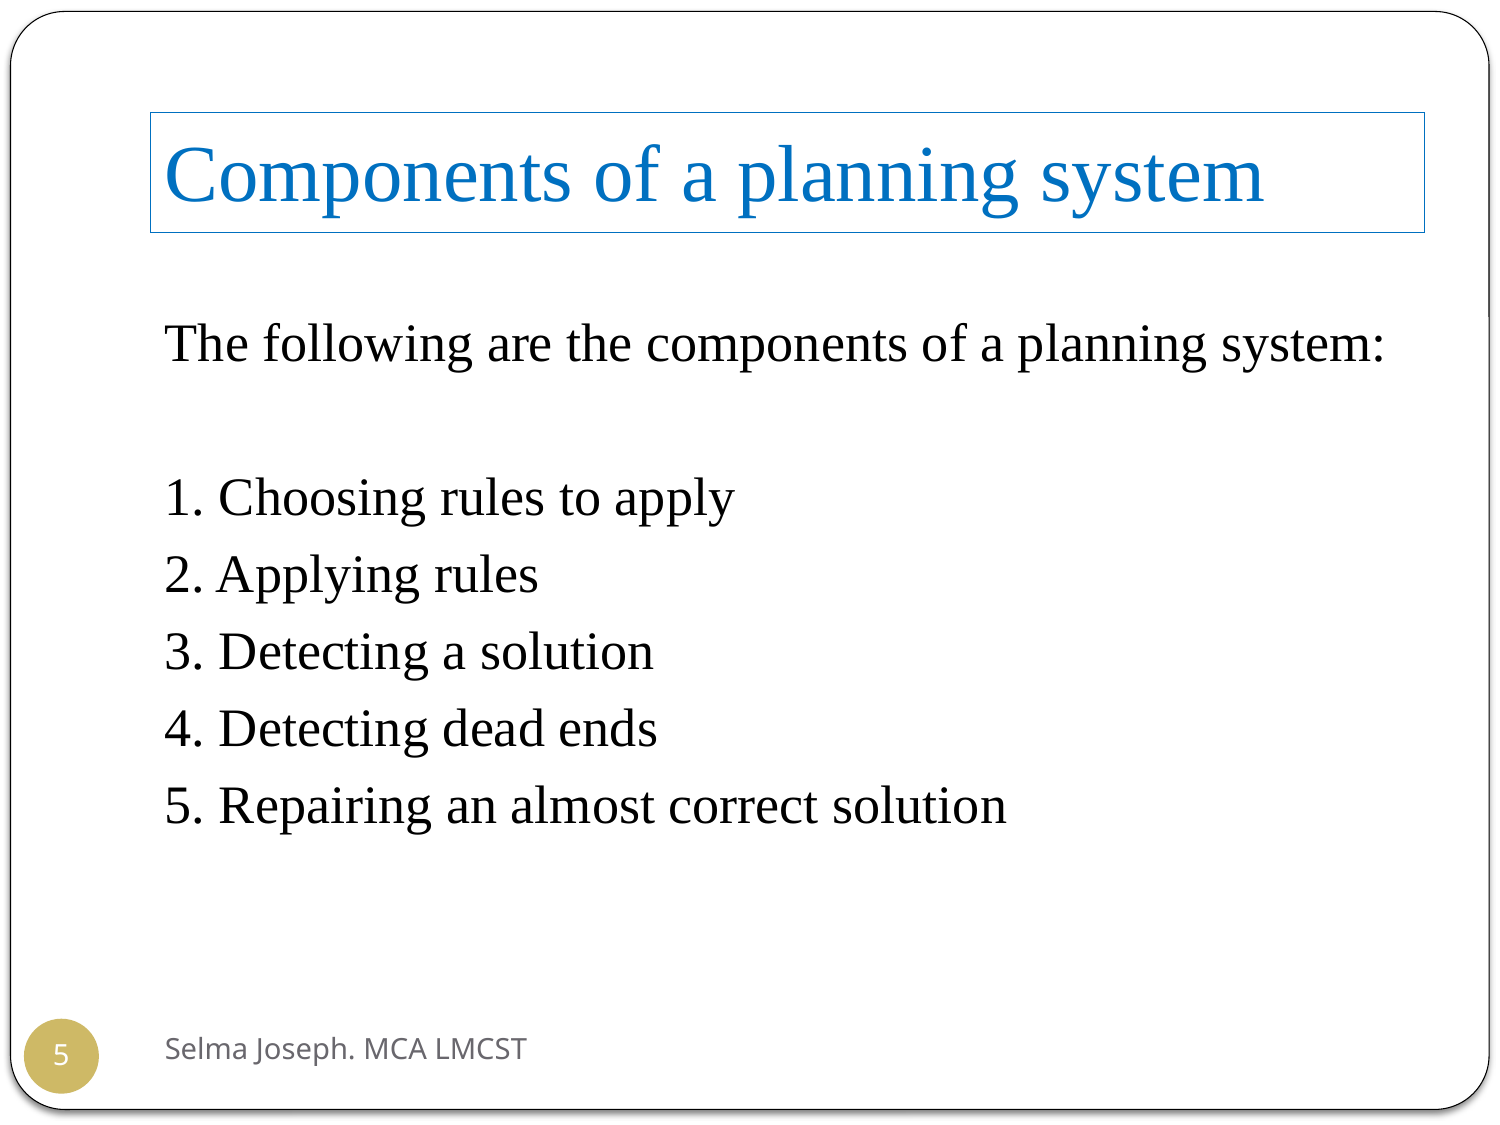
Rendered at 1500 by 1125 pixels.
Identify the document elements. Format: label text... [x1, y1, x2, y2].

list The following are the components of a planning system: 1. Choosing rules to apply 2. Applying rules 3. Detecting a solution 4. Detecting dead ends 5. Repairing an almost correct solution [150, 299, 1425, 1050]
slide_number 5 [23, 1018, 99, 1094]
footer Selma Joseph. MCA LMCST [150, 1050, 800, 1088]
title Components of a planning system [150, 112, 1425, 233]
